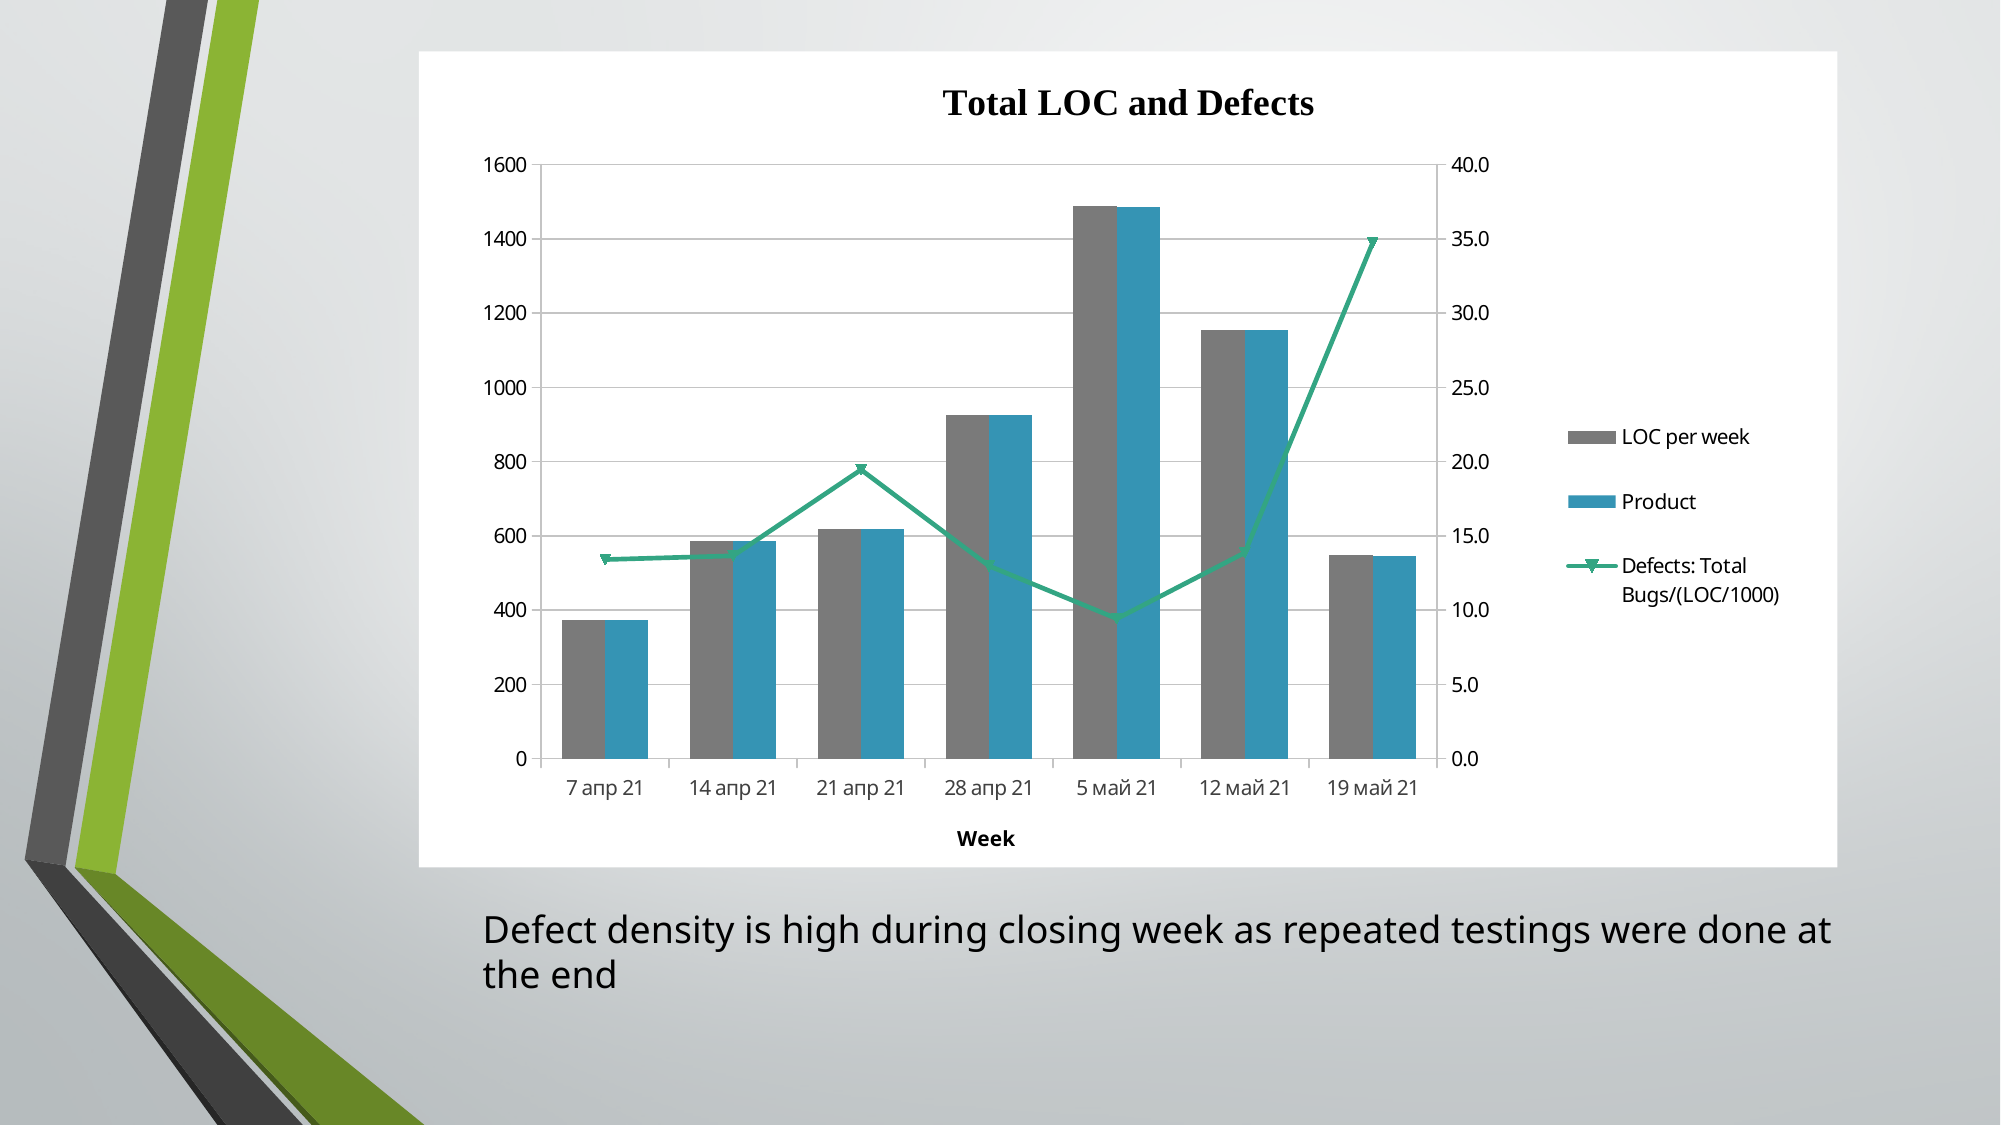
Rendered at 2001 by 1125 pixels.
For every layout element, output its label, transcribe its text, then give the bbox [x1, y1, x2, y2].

chart [418, 51, 1838, 868]
text_box Defect density is high during closing week as repeated testings were done at the end [467, 898, 1885, 1003]
